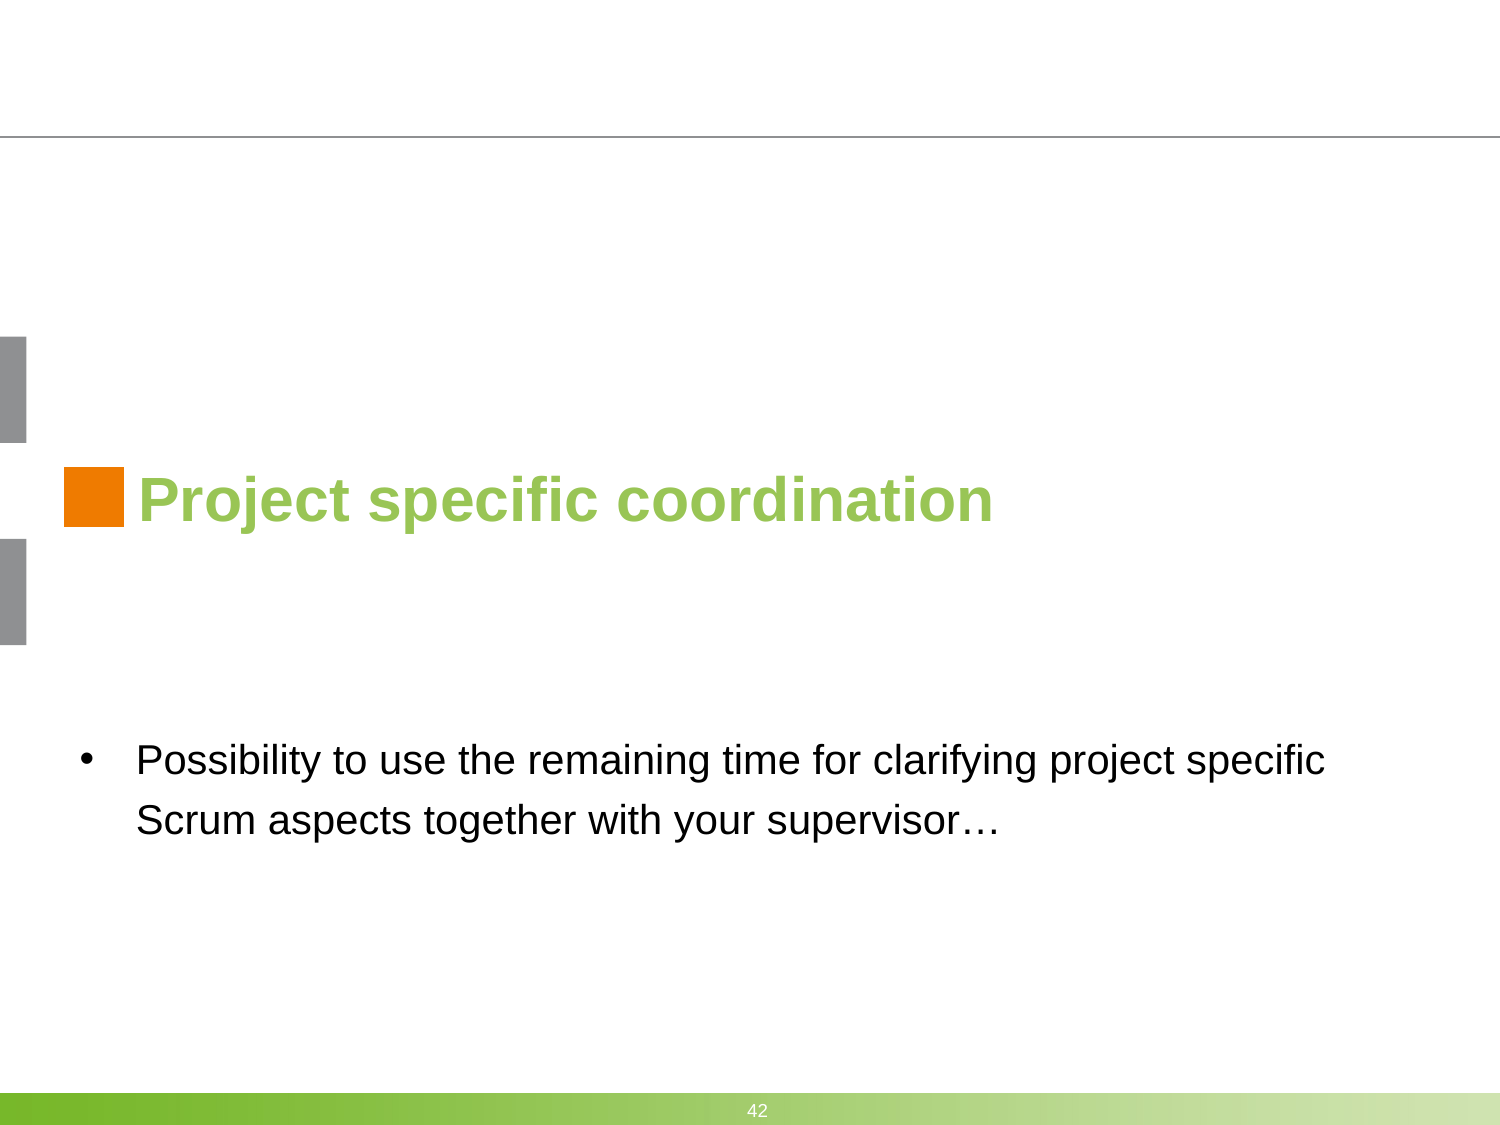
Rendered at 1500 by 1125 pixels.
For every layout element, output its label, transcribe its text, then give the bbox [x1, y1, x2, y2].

slide_number 42 [678, 1098, 822, 1125]
picture [64, 467, 124, 527]
title Project specific coordination [64, 466, 1412, 586]
picture [0, 1093, 1500, 1125]
text_box Possibility to use the remaining time for clarifying project specific Scrum aspects together with your supervisor… [64, 715, 1412, 1059]
